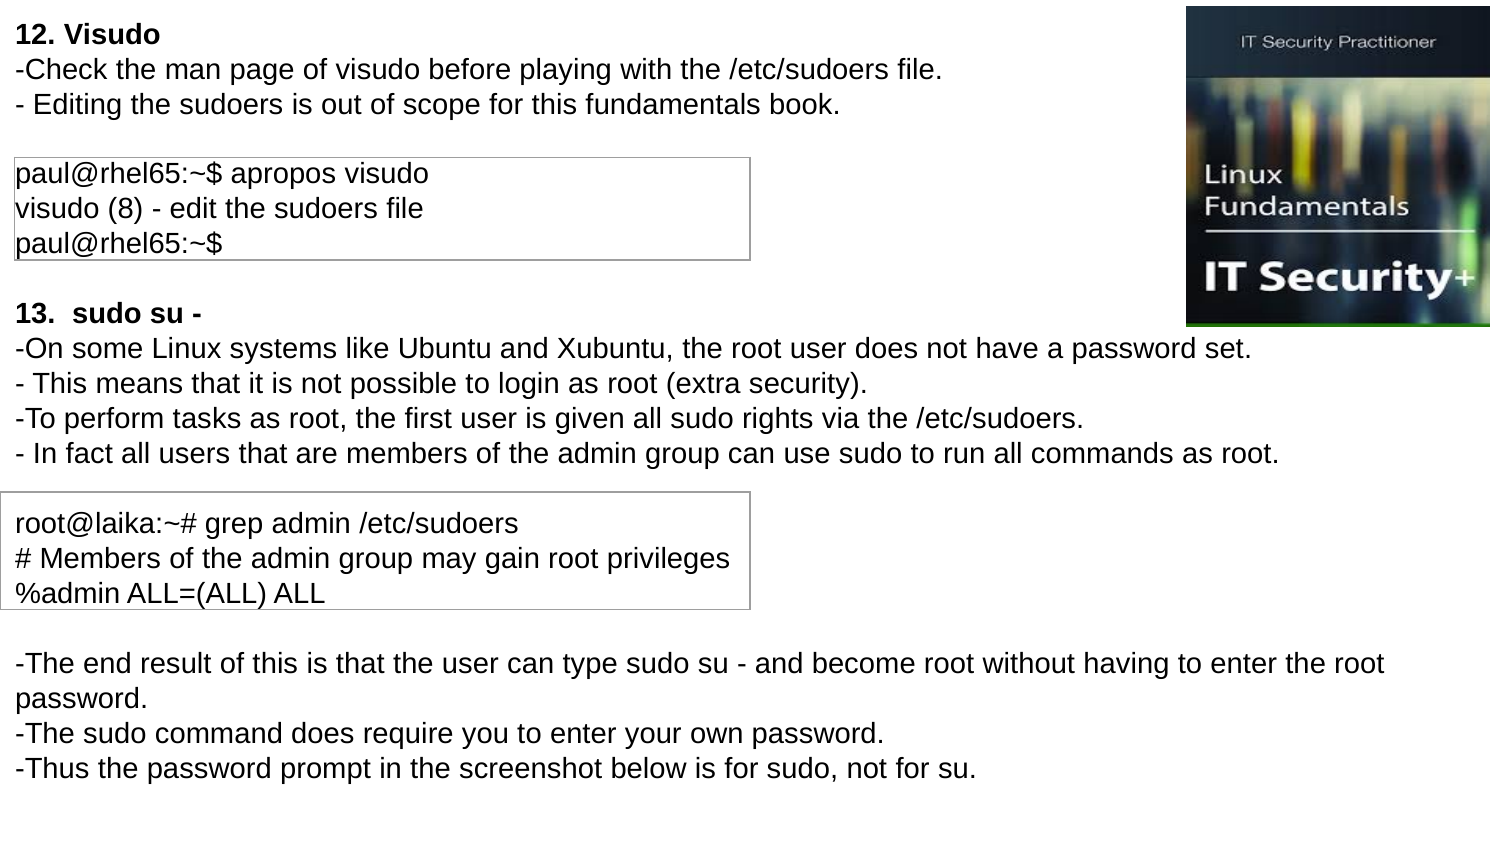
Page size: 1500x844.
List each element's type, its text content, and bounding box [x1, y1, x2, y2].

table_header [1, 493, 749, 609]
picture [1185, 5, 1490, 328]
table_header [15, 158, 749, 259]
text_box 12. Visudo -Check the man page of visudo before playing with the /etc/sudoers file. - Editing the sudoers is out of scope for this fundamentals book. paul@rhel65:~$ apropos visudo visudo (8) - edit the sudoers file paul@rhel65:~$ 13. sudo su - -On some Linux systems like Ubuntu and Xubuntu, the root user does not have a password set. - This means that it is not possible to login as root (extra security). -To perform tasks as root, the first user is given all sudo rights via the /etc/sudoers. - In fact all users that are members of the admin group can use sudo to run all commands as root. root@laika:~# grep admin /etc/sudoers # Members of the admin group may gain root privileges %admin ALL=(ALL) ALL -The end result of this is that the user can type sudo su - and become root without having to enter the root password. -The sudo command does require you to enter your own password. -Thus the password prompt in the screenshot below is for sudo, not for su. [0, 0, 1500, 493]
